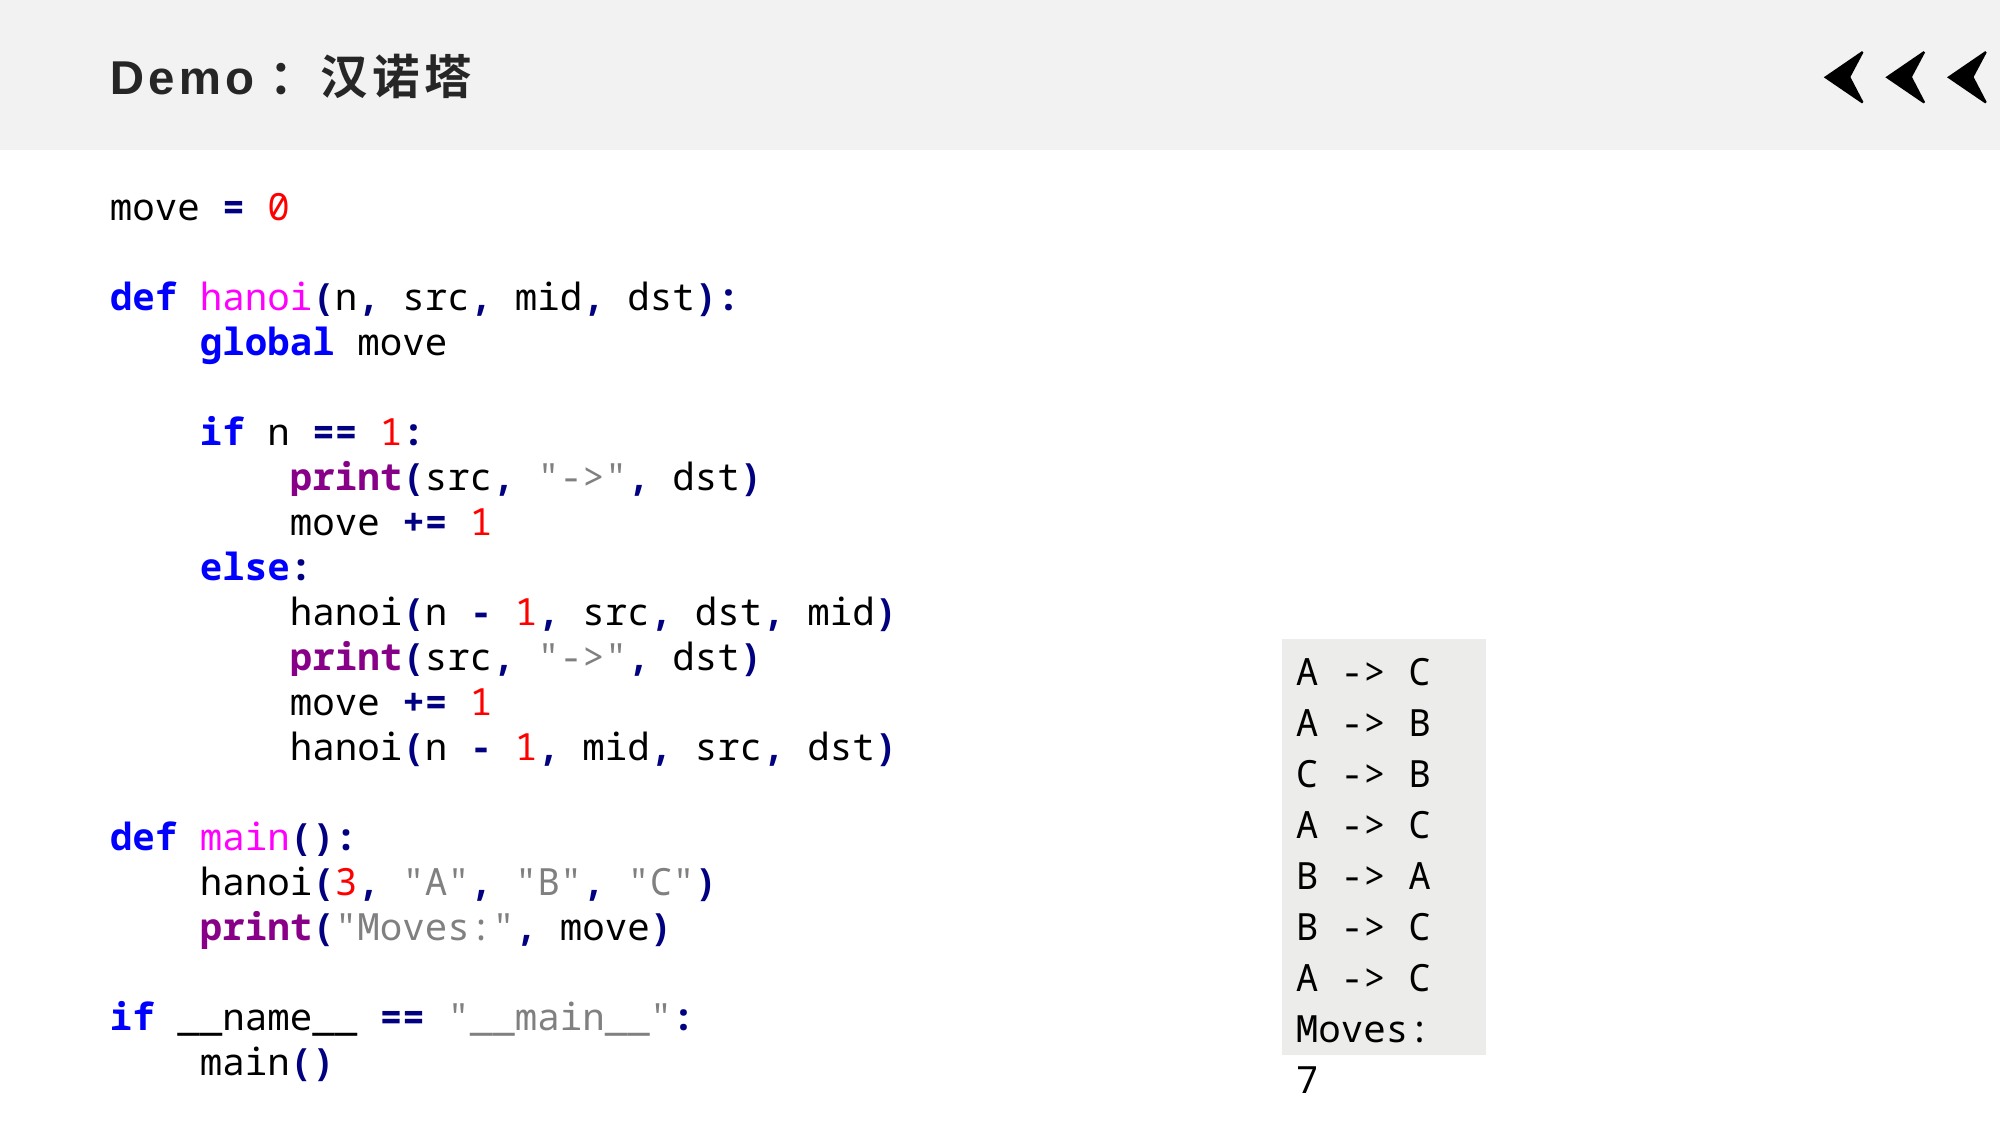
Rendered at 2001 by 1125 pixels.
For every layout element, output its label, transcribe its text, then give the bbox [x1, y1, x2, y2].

title Demo：汉诺塔 [95, 38, 1906, 112]
text_box move = 0 def hanoi(n, src, mid, dst): global move if n == 1: print(src, "->", dst) move += 1 else: hanoi(n - 1, src, dst, mid) print(src, "->", dst) move += 1 hanoi(n - 1, mid, src, dst) def main(): hanoi(3, "A", "B", "C") print("Moves:", move) if __name__ == "__main__": main() [95, 175, 1164, 1091]
table_header A -> C A -> B C -> B A -> C B -> A B -> C A -> C Moves: 7 [1282, 639, 1486, 1055]
